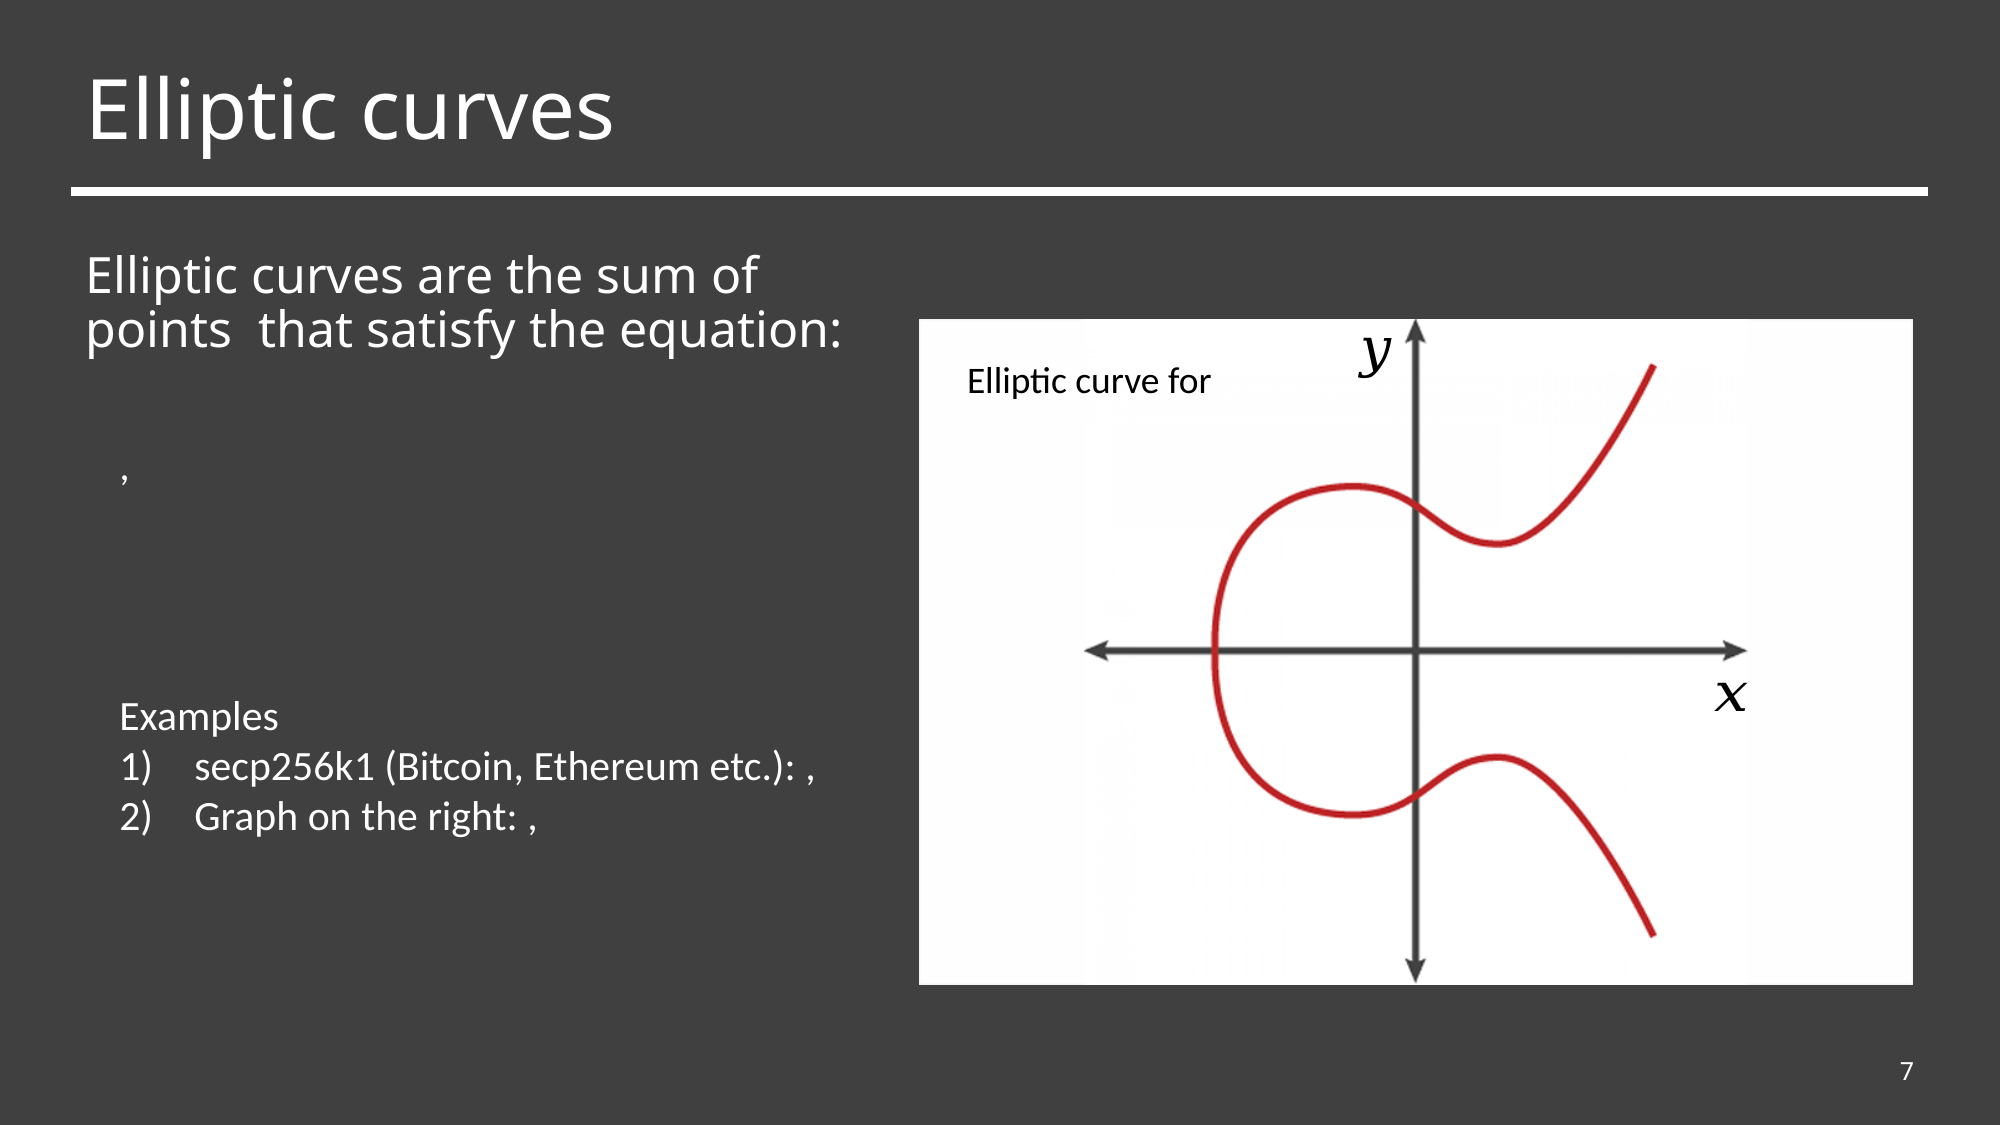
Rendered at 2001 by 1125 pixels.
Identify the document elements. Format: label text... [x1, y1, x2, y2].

picture [919, 319, 1913, 985]
slide_number 7 [1710, 1042, 1930, 1103]
title Elliptic curves [70, 59, 1928, 167]
